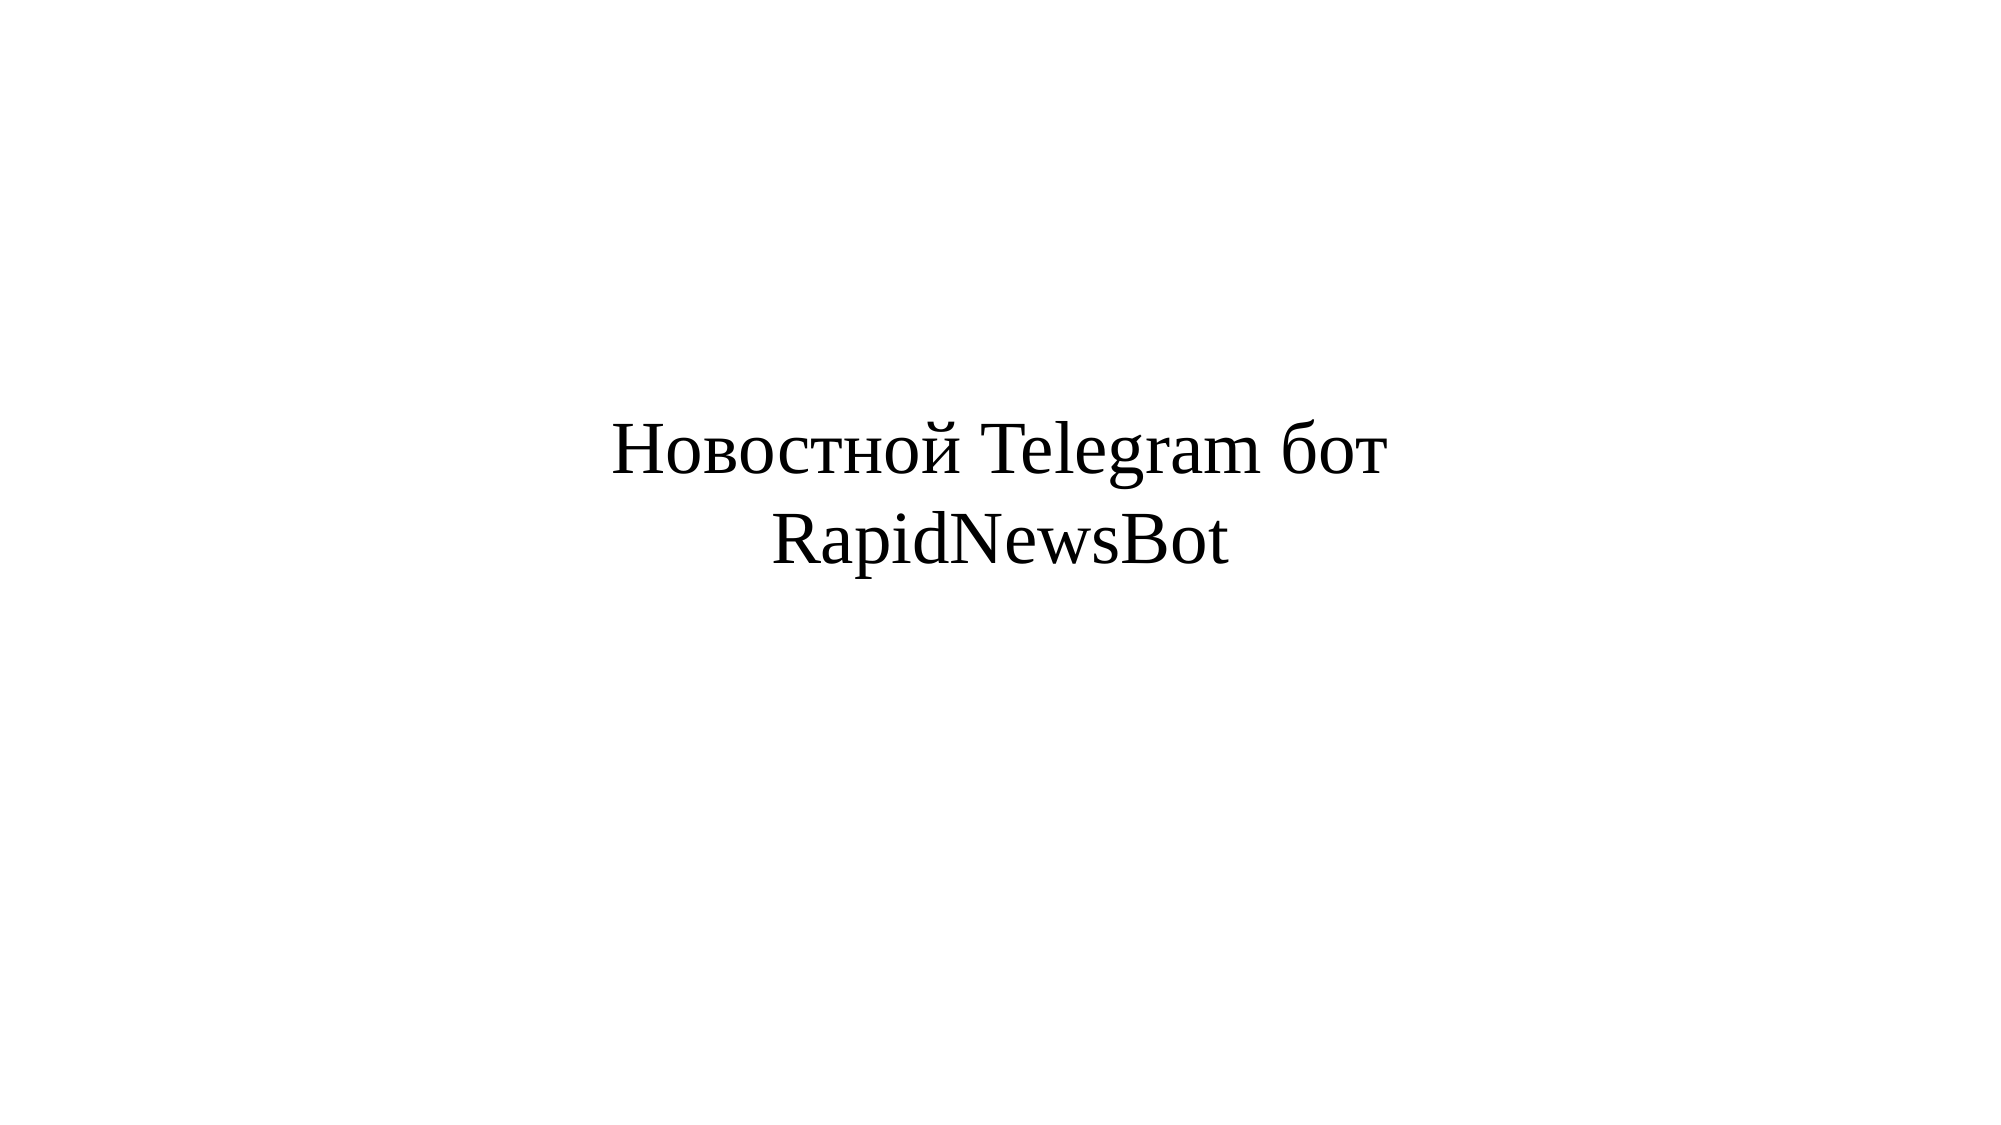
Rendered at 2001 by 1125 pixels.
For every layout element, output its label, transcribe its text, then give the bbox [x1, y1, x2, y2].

text_box Новостной Telegram бот RapidNewsBot [469, 391, 1531, 587]
